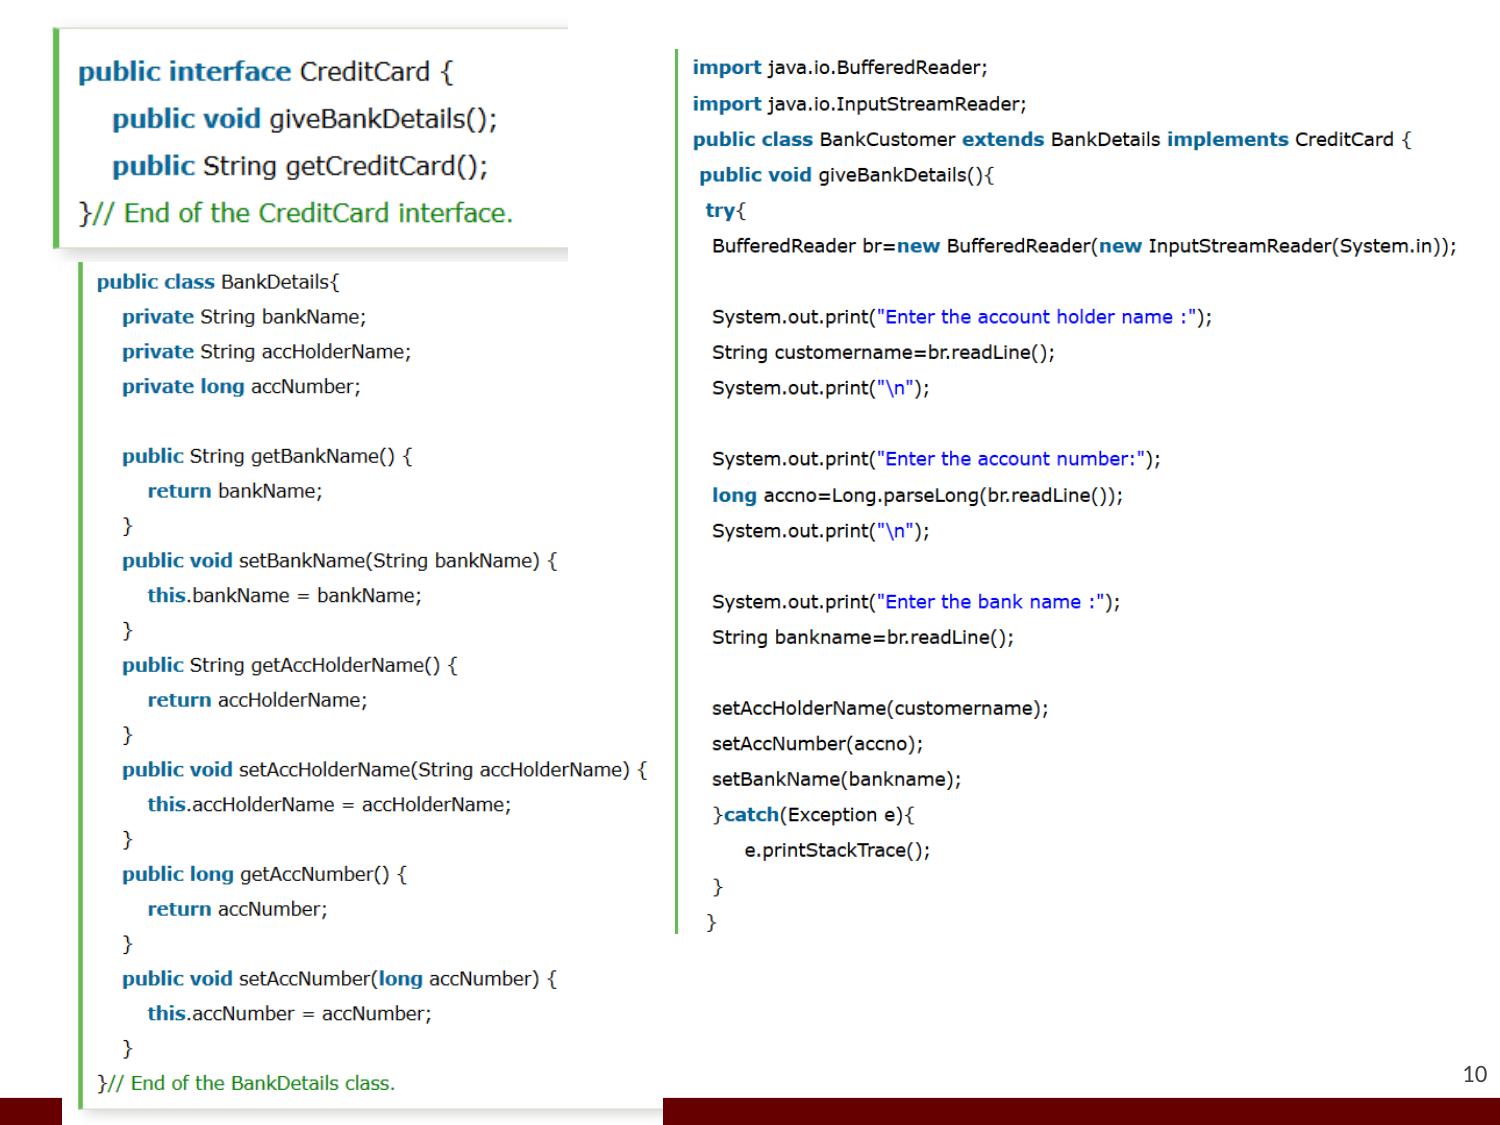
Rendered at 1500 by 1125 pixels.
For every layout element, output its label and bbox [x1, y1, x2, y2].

picture [47, 12, 663, 1125]
picture [674, 49, 1472, 934]
